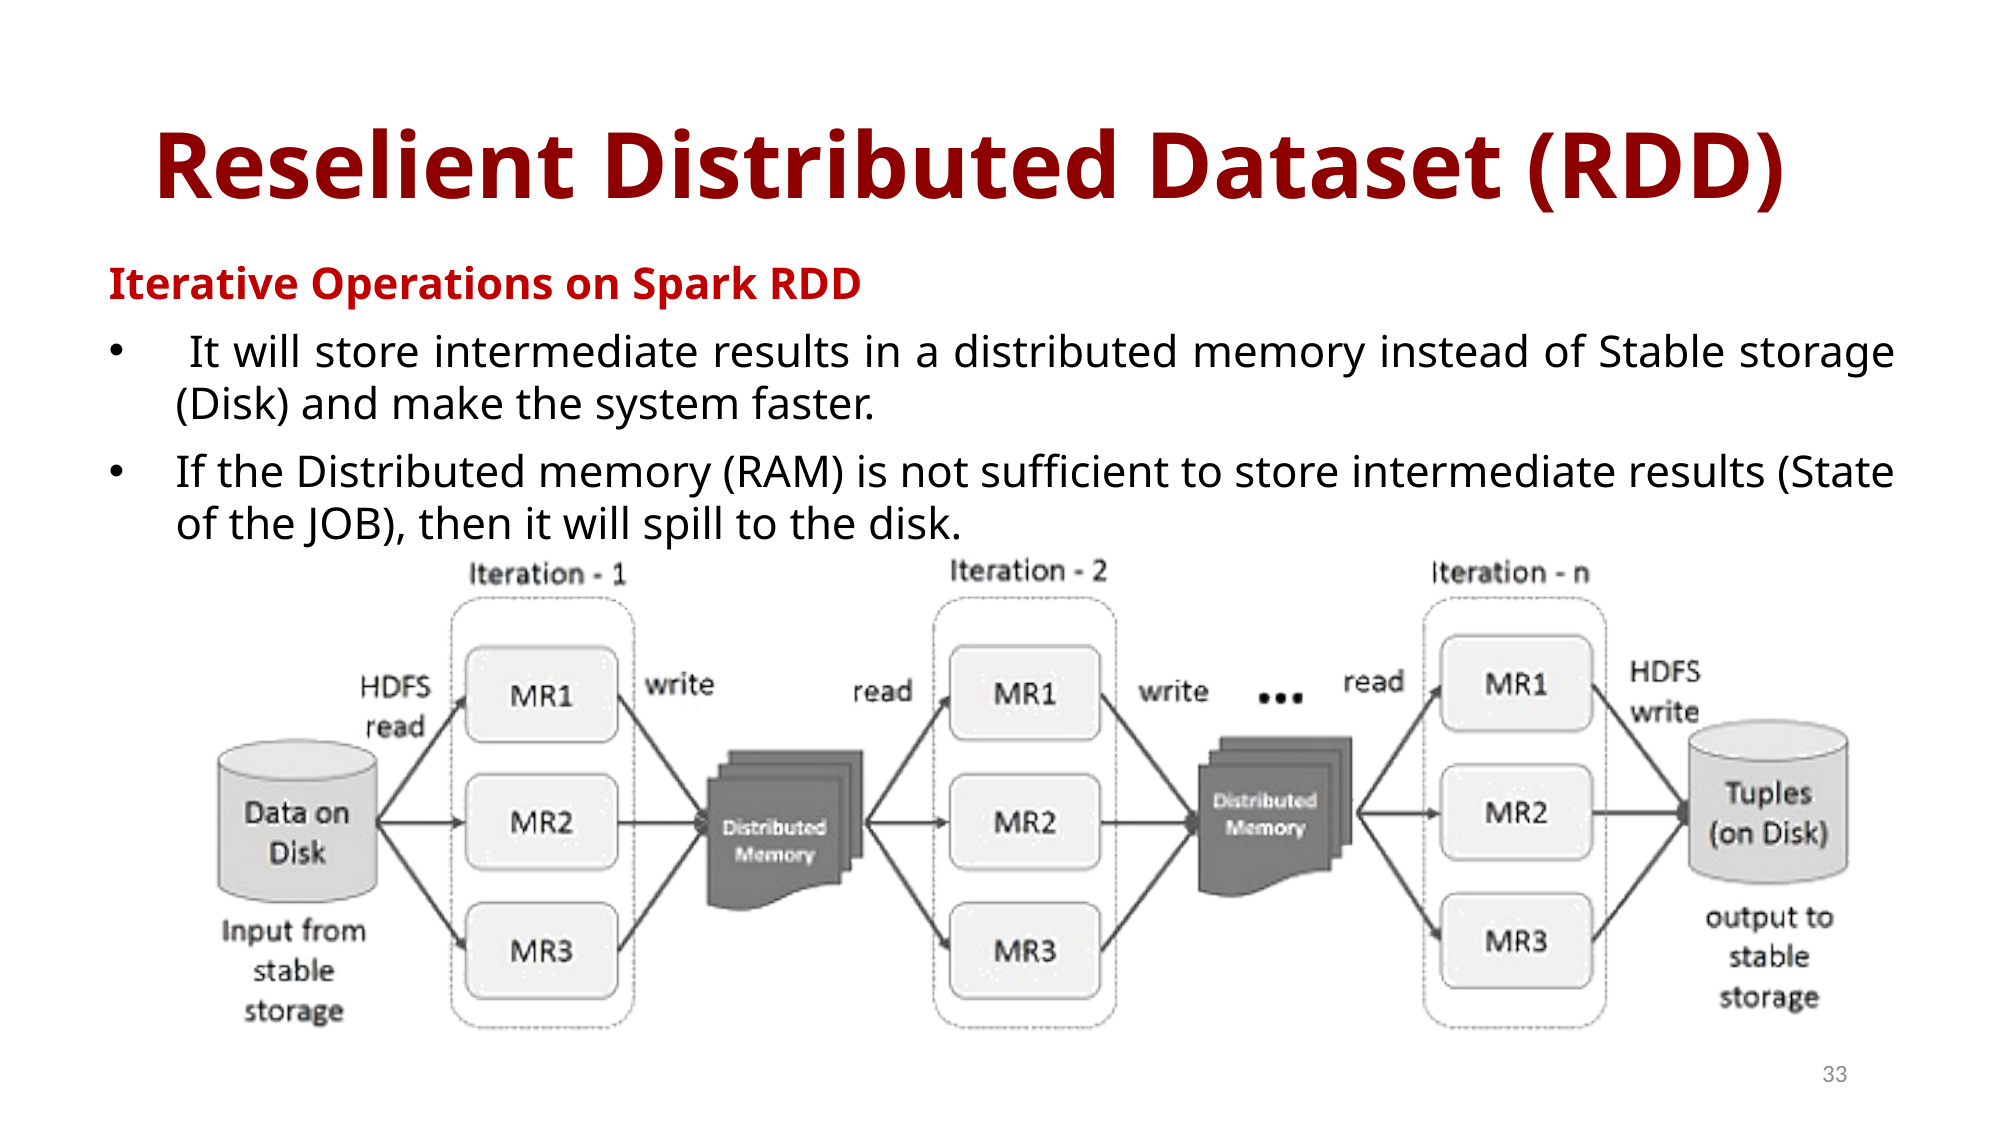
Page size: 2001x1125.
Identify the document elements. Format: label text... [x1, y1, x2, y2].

text_box Reselient Distributed Dataset (RDD) [137, 59, 1863, 248]
text_box Iterative Operations on Spark RDD It will store intermediate results in a distributed memory instead of Stable storage (Disk) and make the system faster. If the Distributed memory (RAM) is not sufficient to store intermediate results (State of the JOB), then it will spill to the disk. [93, 248, 1912, 558]
text_box <number> [1412, 1057, 1863, 1103]
picture [202, 539, 1863, 1046]
